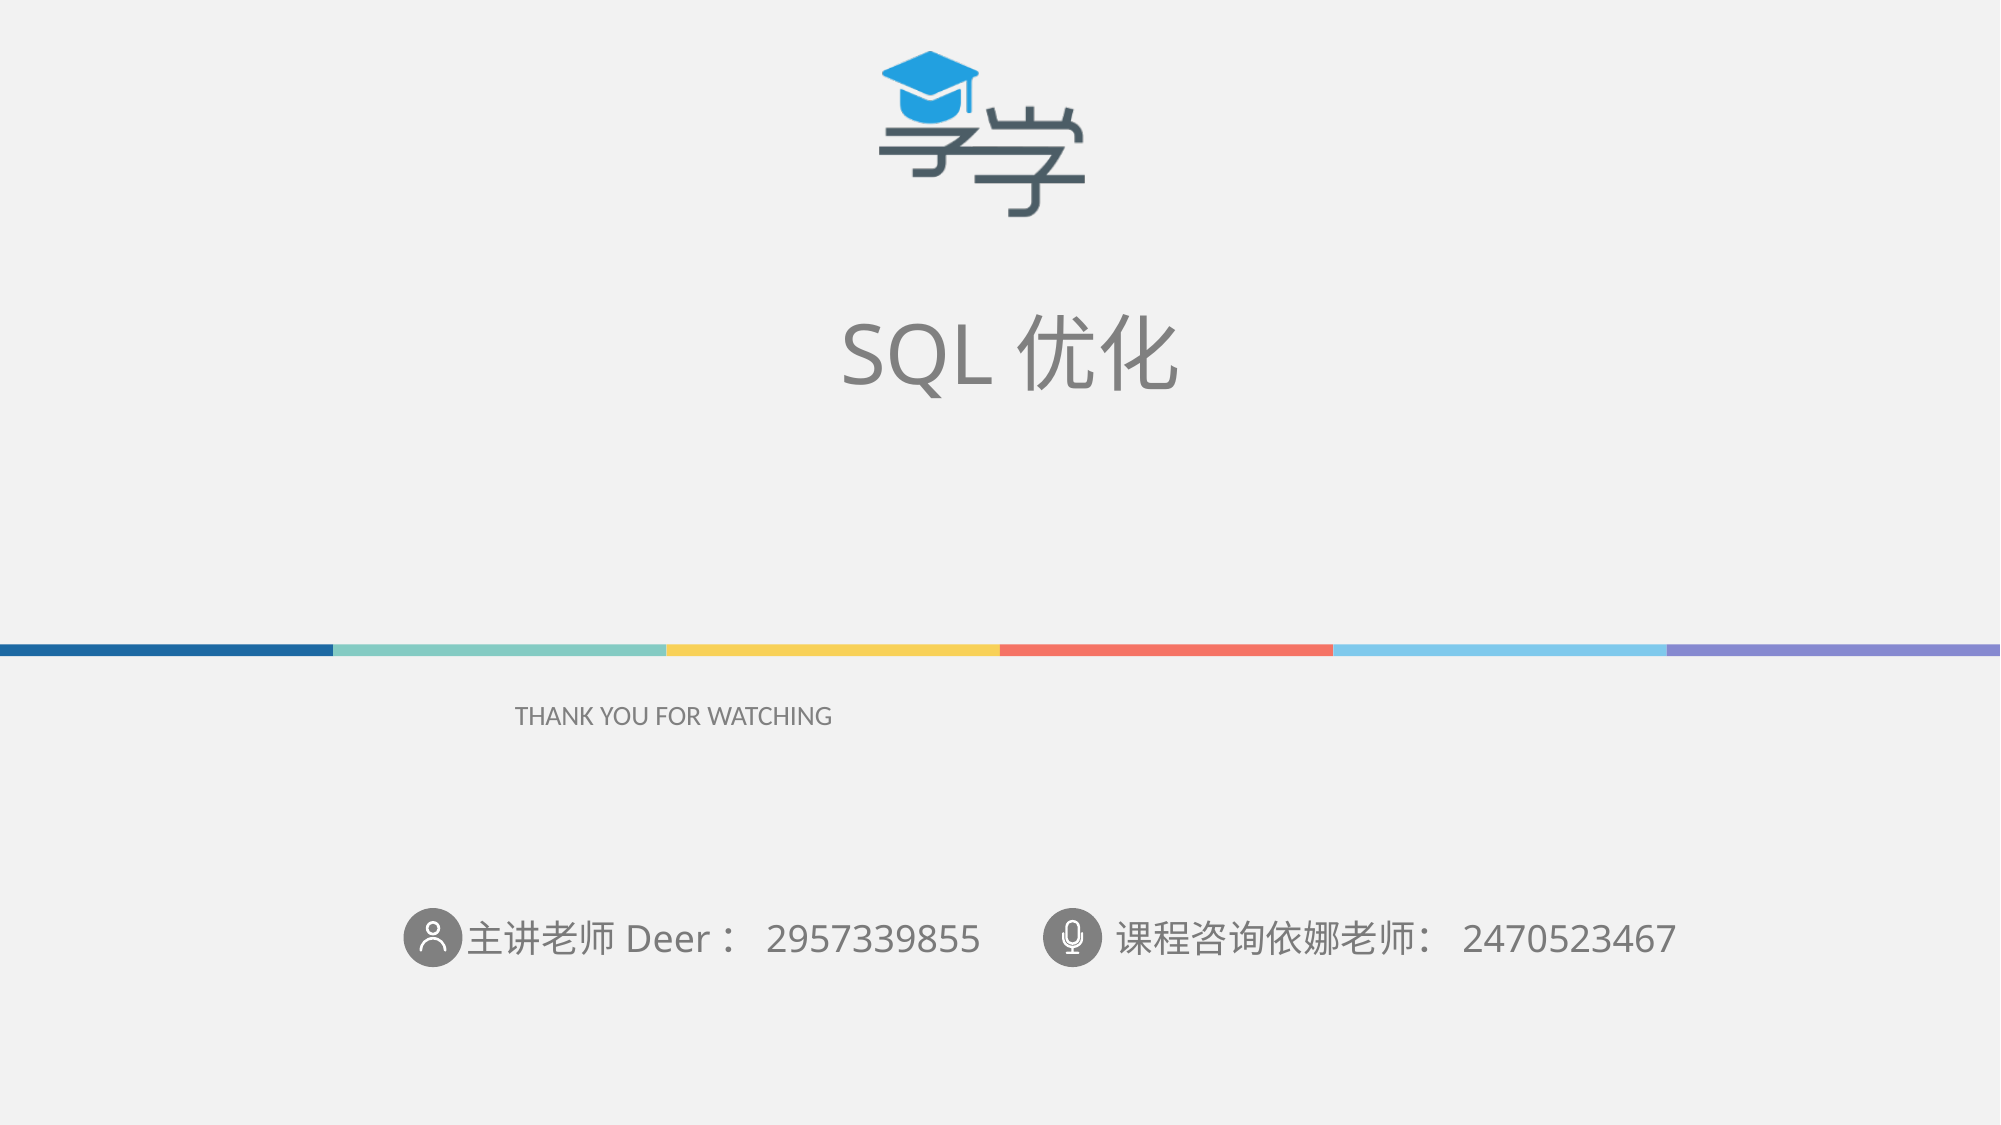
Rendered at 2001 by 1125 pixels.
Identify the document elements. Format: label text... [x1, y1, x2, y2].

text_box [0, 644, 2000, 657]
text_box SQL优化 [333, 243, 1688, 609]
text_box THANK YOU FOR WATCHING [500, 690, 1501, 739]
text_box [403, 907, 986, 968]
picture [872, 24, 1092, 244]
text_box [1042, 906, 1693, 969]
